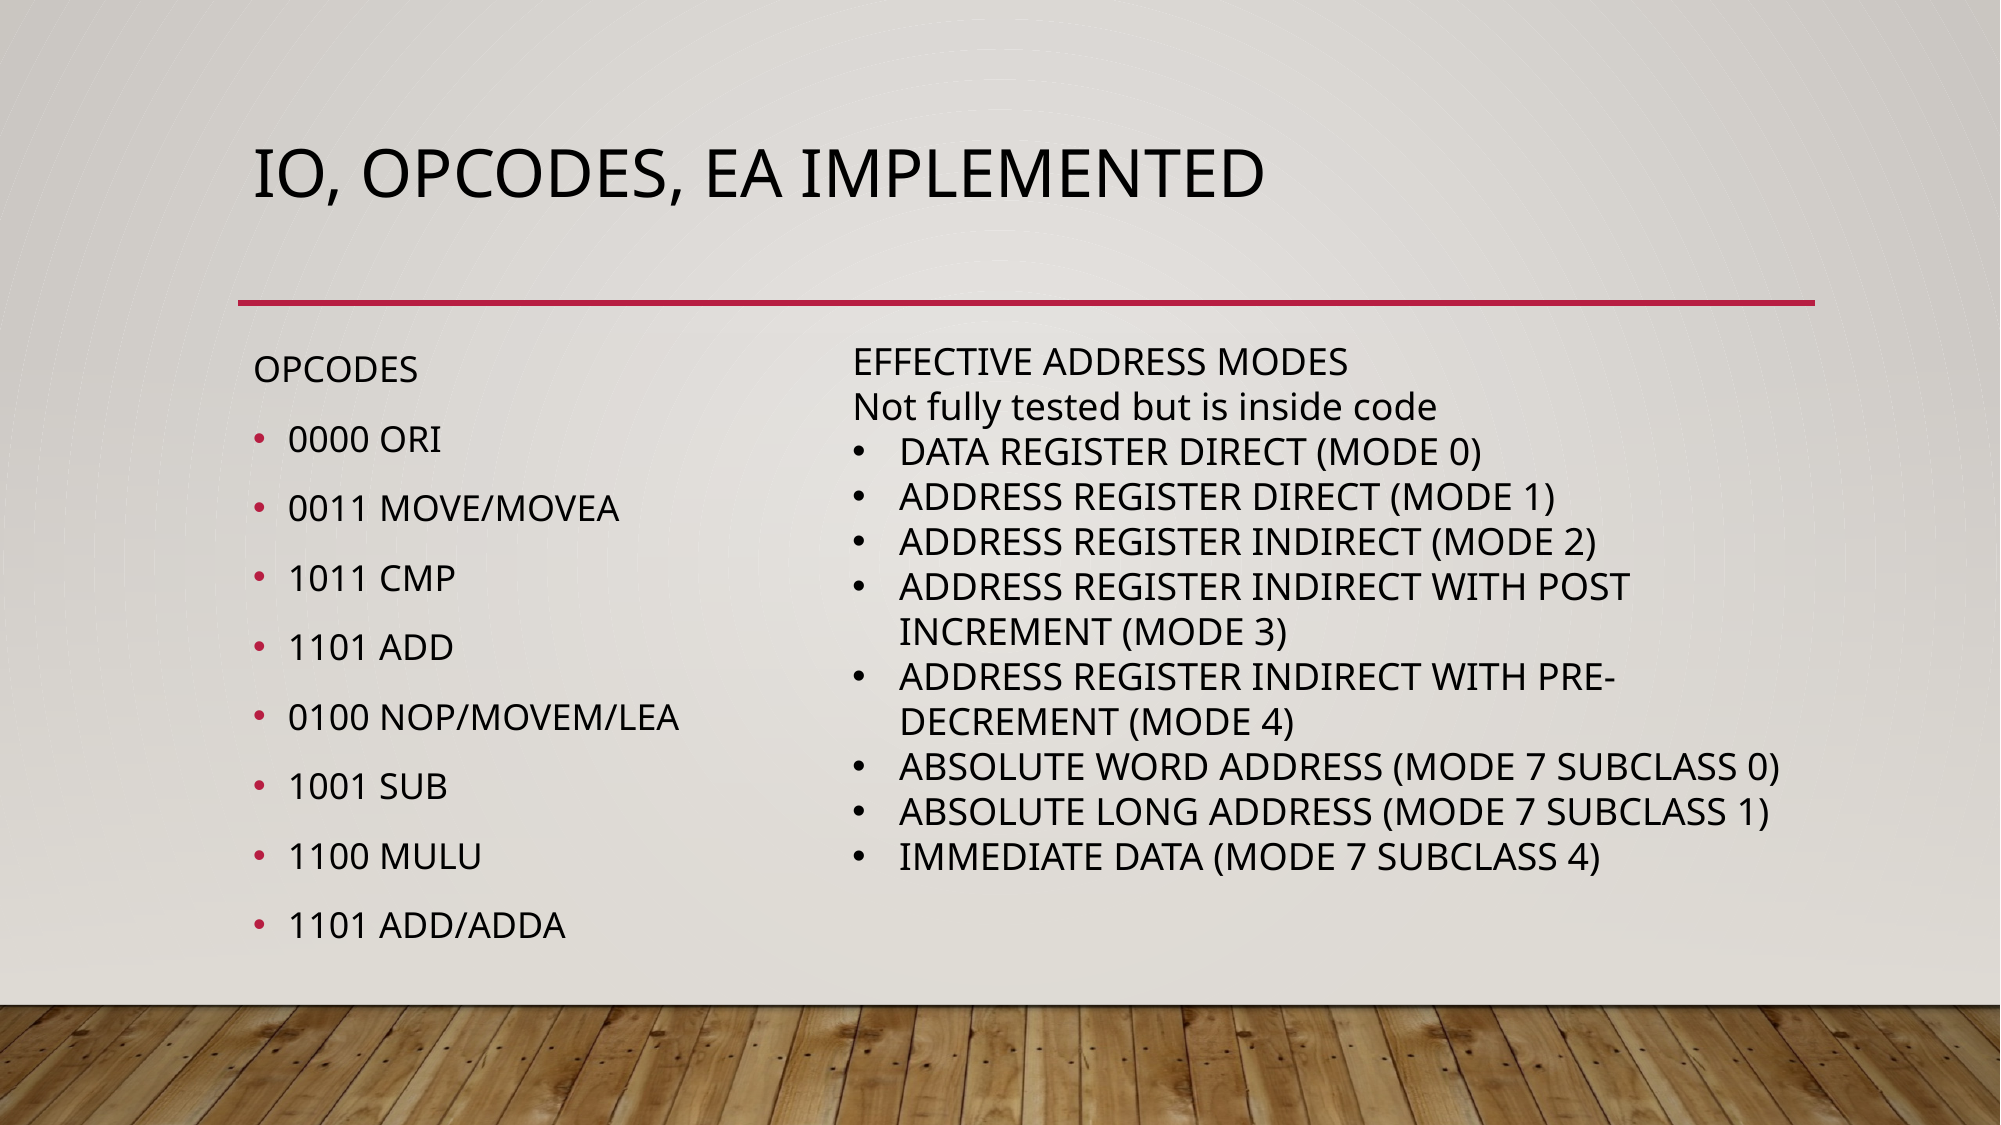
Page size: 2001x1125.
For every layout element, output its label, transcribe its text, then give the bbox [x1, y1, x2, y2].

picture [0, 1005, 2000, 1125]
list OPCODES 0000 ORI 0011 MOVE/MOVEA 1011 CMP 1101 ADD 0100 NOP/MOVEM/LEA 1001 SUB 1100 MULU 1101 ADD/ADDA [238, 330, 819, 959]
text_box EFFECTIVE ADDRESS MODES Not fully tested but is inside code DATA REGISTER DIRECT (MODE 0) ADDRESS REGISTER DIRECT (MODE 1) ADDRESS REGISTER INDIRECT (MODE 2) ADDRESS REGISTER INDIRECT WITH POST INCREMENT (MODE 3) ADDRESS REGISTER INDIRECT WITH PRE-DECREMENT (MODE 4) ABSOLUTE WORD ADDRESS (MODE 7 SUBCLASS 0) ABSOLUTE LONG ADDRESS (MODE 7 SUBCLASS 1) IMMEDIATE DATA (MODE 7 SUBCLASS 4) [837, 330, 1814, 931]
title IO, OPCODES, EA IMPLEMENTED [238, 131, 1814, 305]
